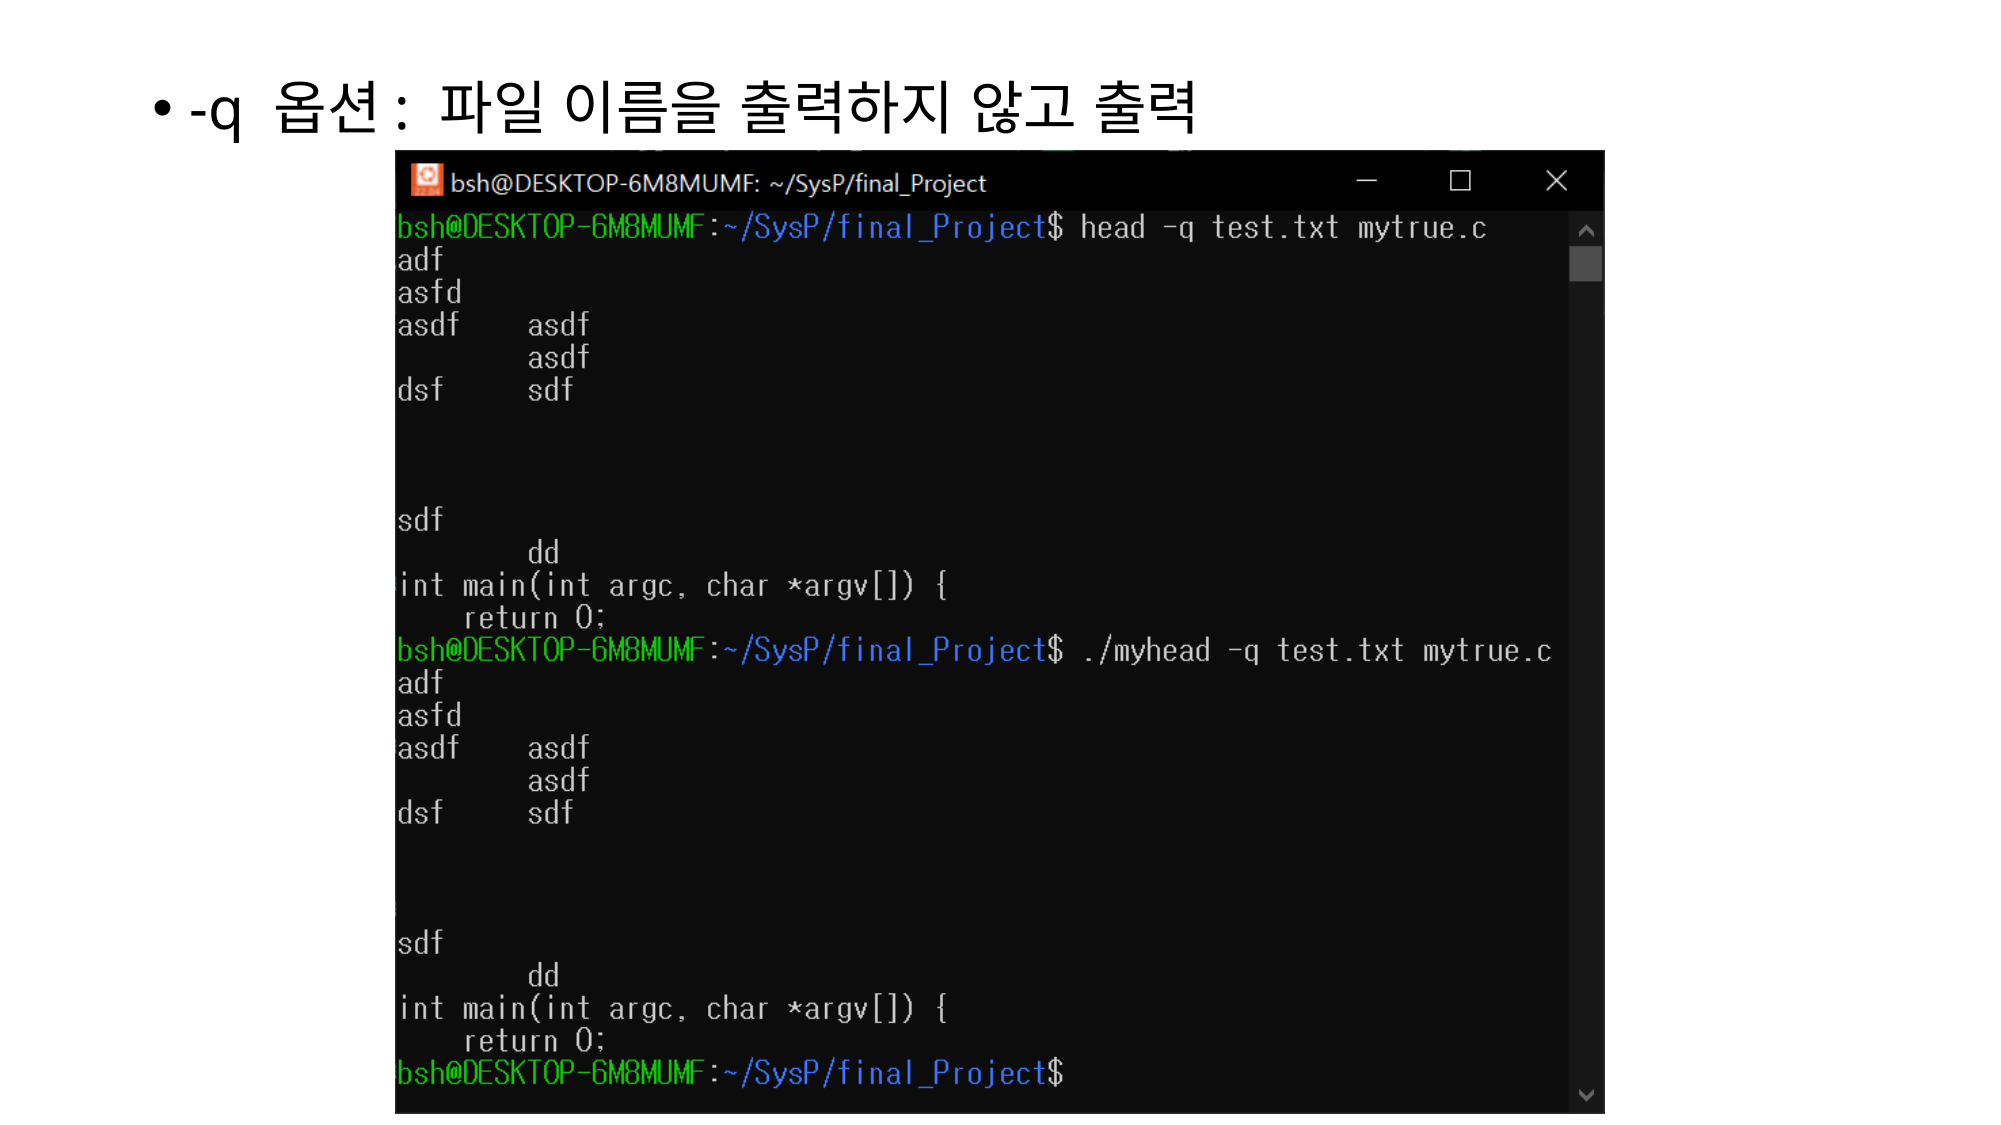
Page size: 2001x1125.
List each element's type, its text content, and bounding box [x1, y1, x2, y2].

list -q 옵션: 파일 이름을 출력하지 않고 출력 [137, 71, 1863, 1014]
picture [395, 150, 1605, 1114]
